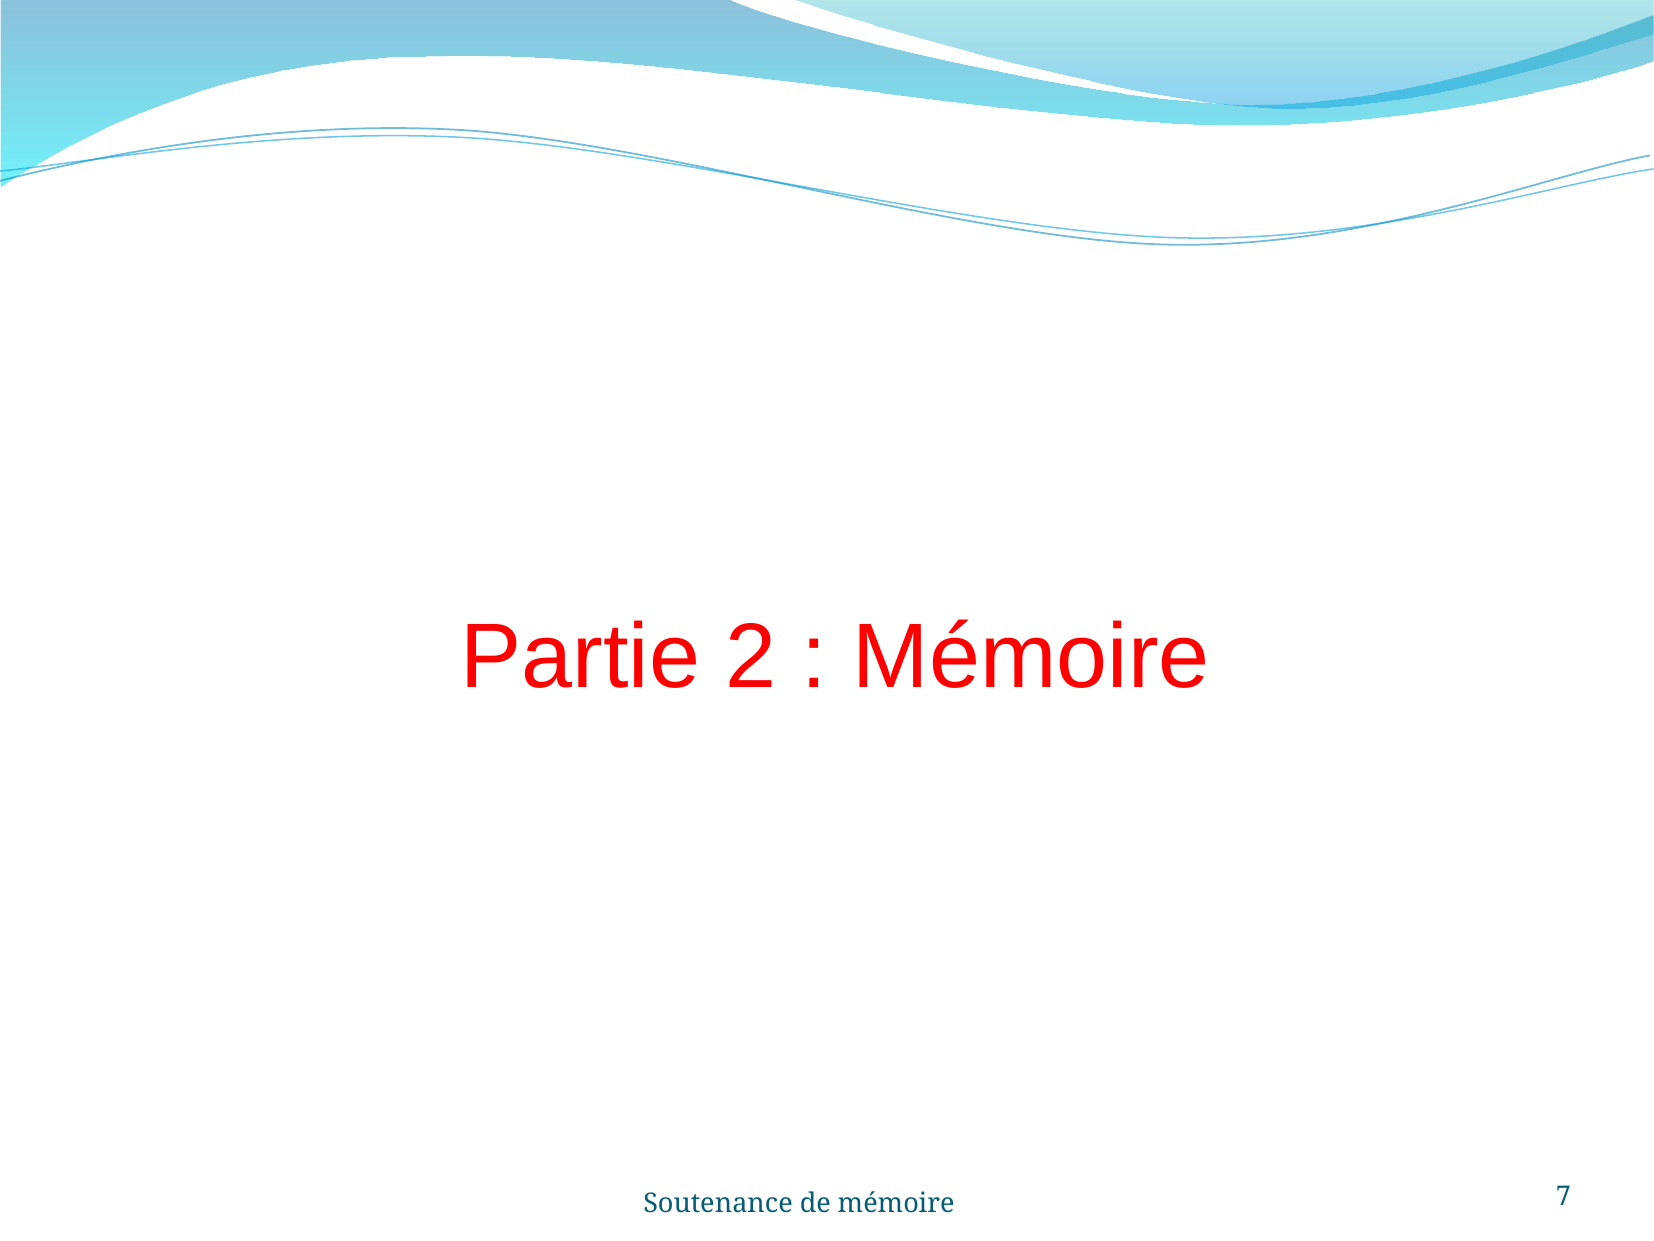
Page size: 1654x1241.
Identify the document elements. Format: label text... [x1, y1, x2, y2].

slide_number 7 [1433, 1149, 1571, 1216]
footer Soutenance de mémoire [496, 1151, 1103, 1218]
title Partie 2 : Mémoire [82, 499, 1571, 706]
